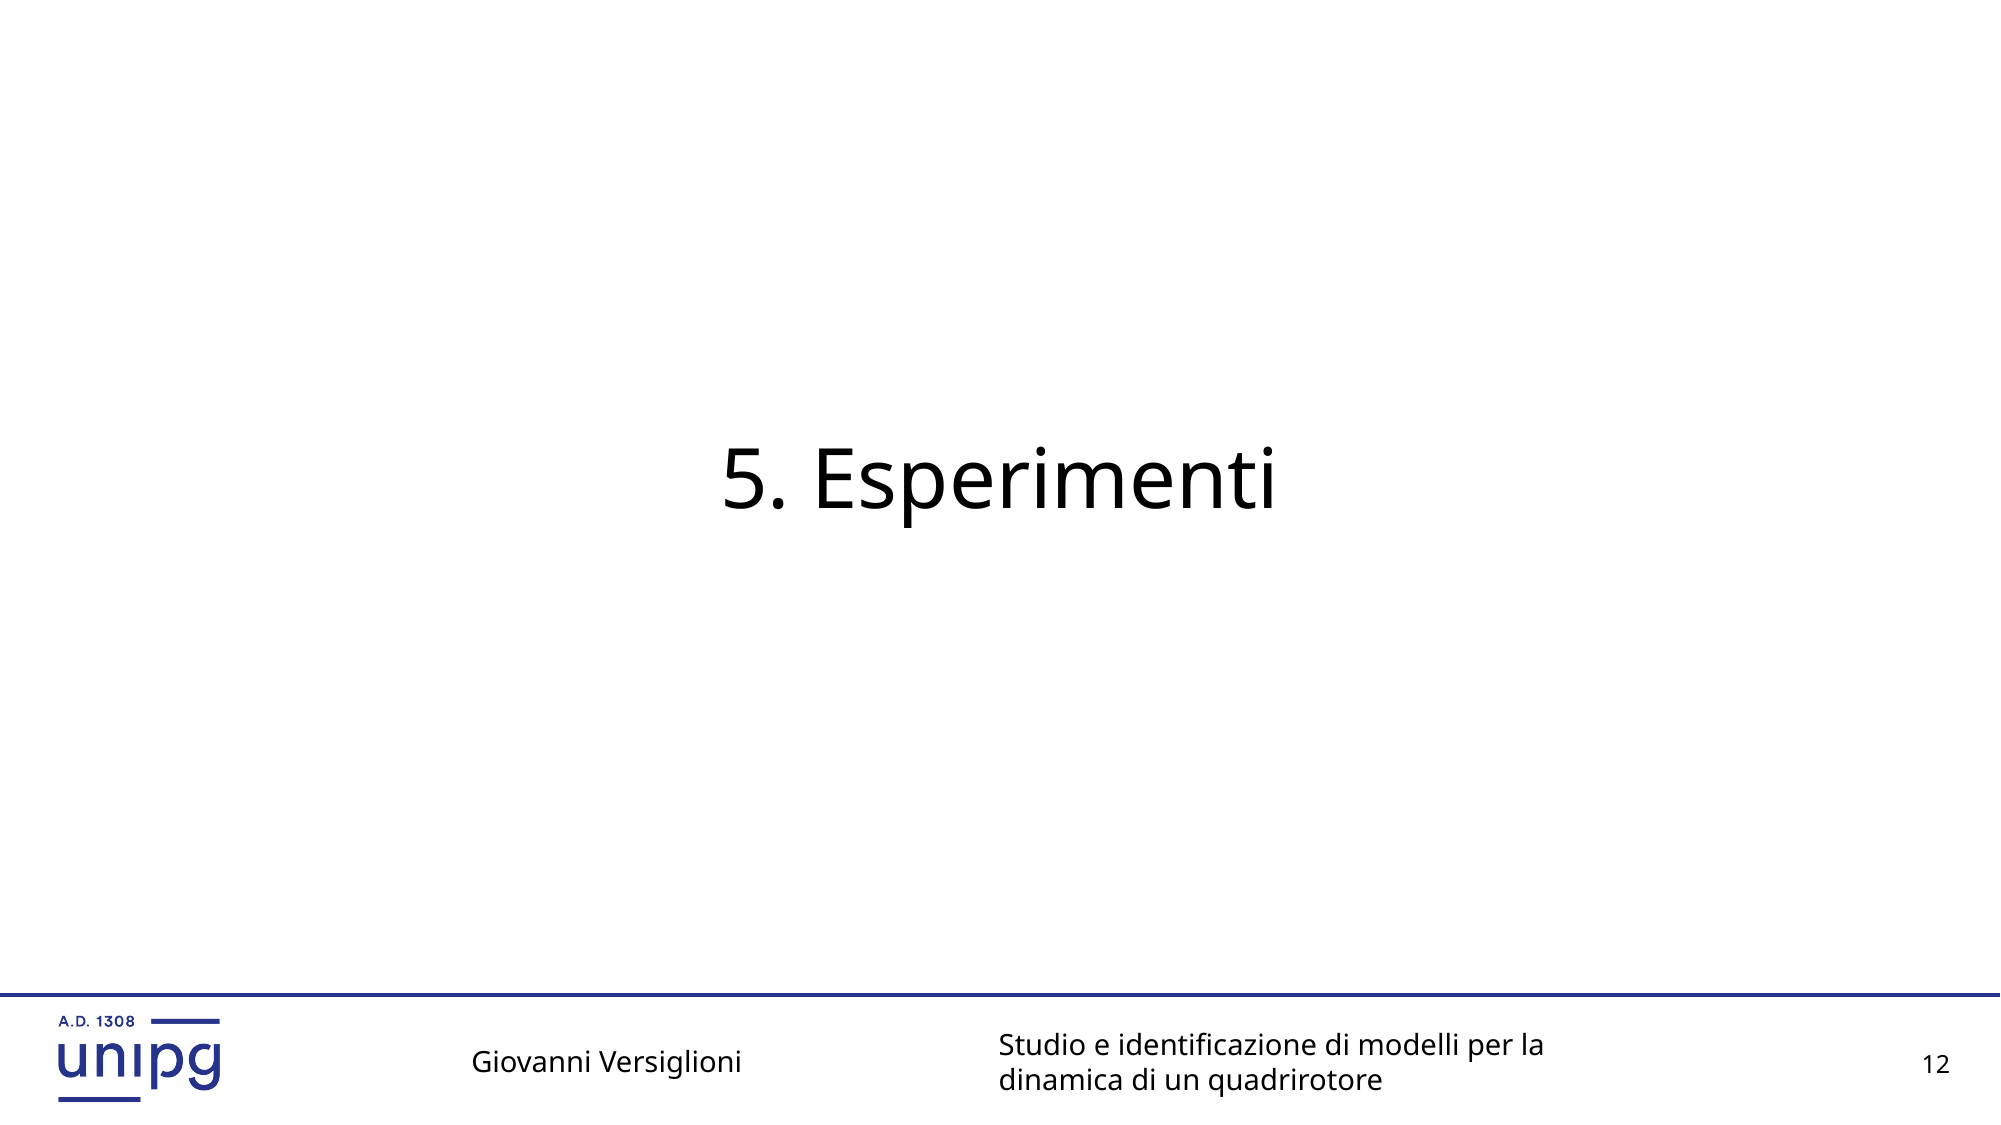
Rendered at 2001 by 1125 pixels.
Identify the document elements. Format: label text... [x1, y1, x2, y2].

title 5. Esperimenti [114, 429, 1886, 563]
picture [52, 1008, 260, 1109]
slide_number 12 [1792, 1035, 1966, 1095]
